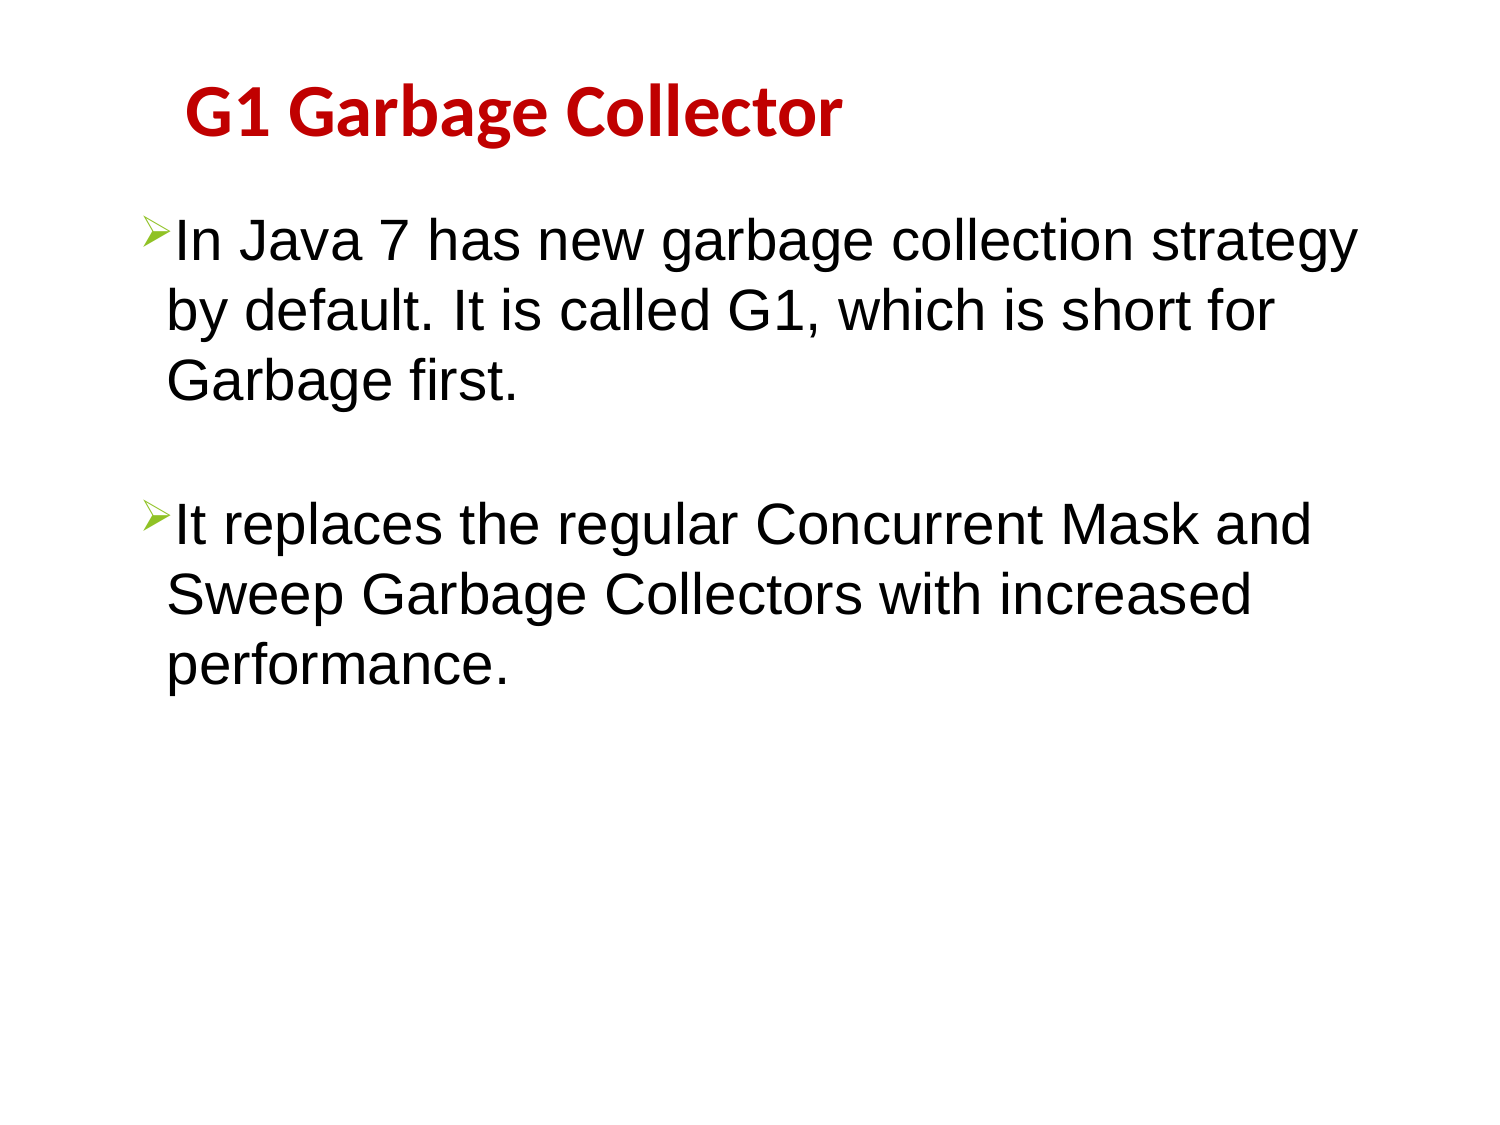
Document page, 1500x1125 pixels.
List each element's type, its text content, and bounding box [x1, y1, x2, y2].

text_box G1 Garbage Collector [50, 59, 981, 188]
text_box In Java 7 has new garbage collection strategy by default. It is called G1, which is short for Garbage first. It replaces the regular Concurrent Mask and Sweep Garbage Collectors with increased performance. [137, 200, 1400, 925]
